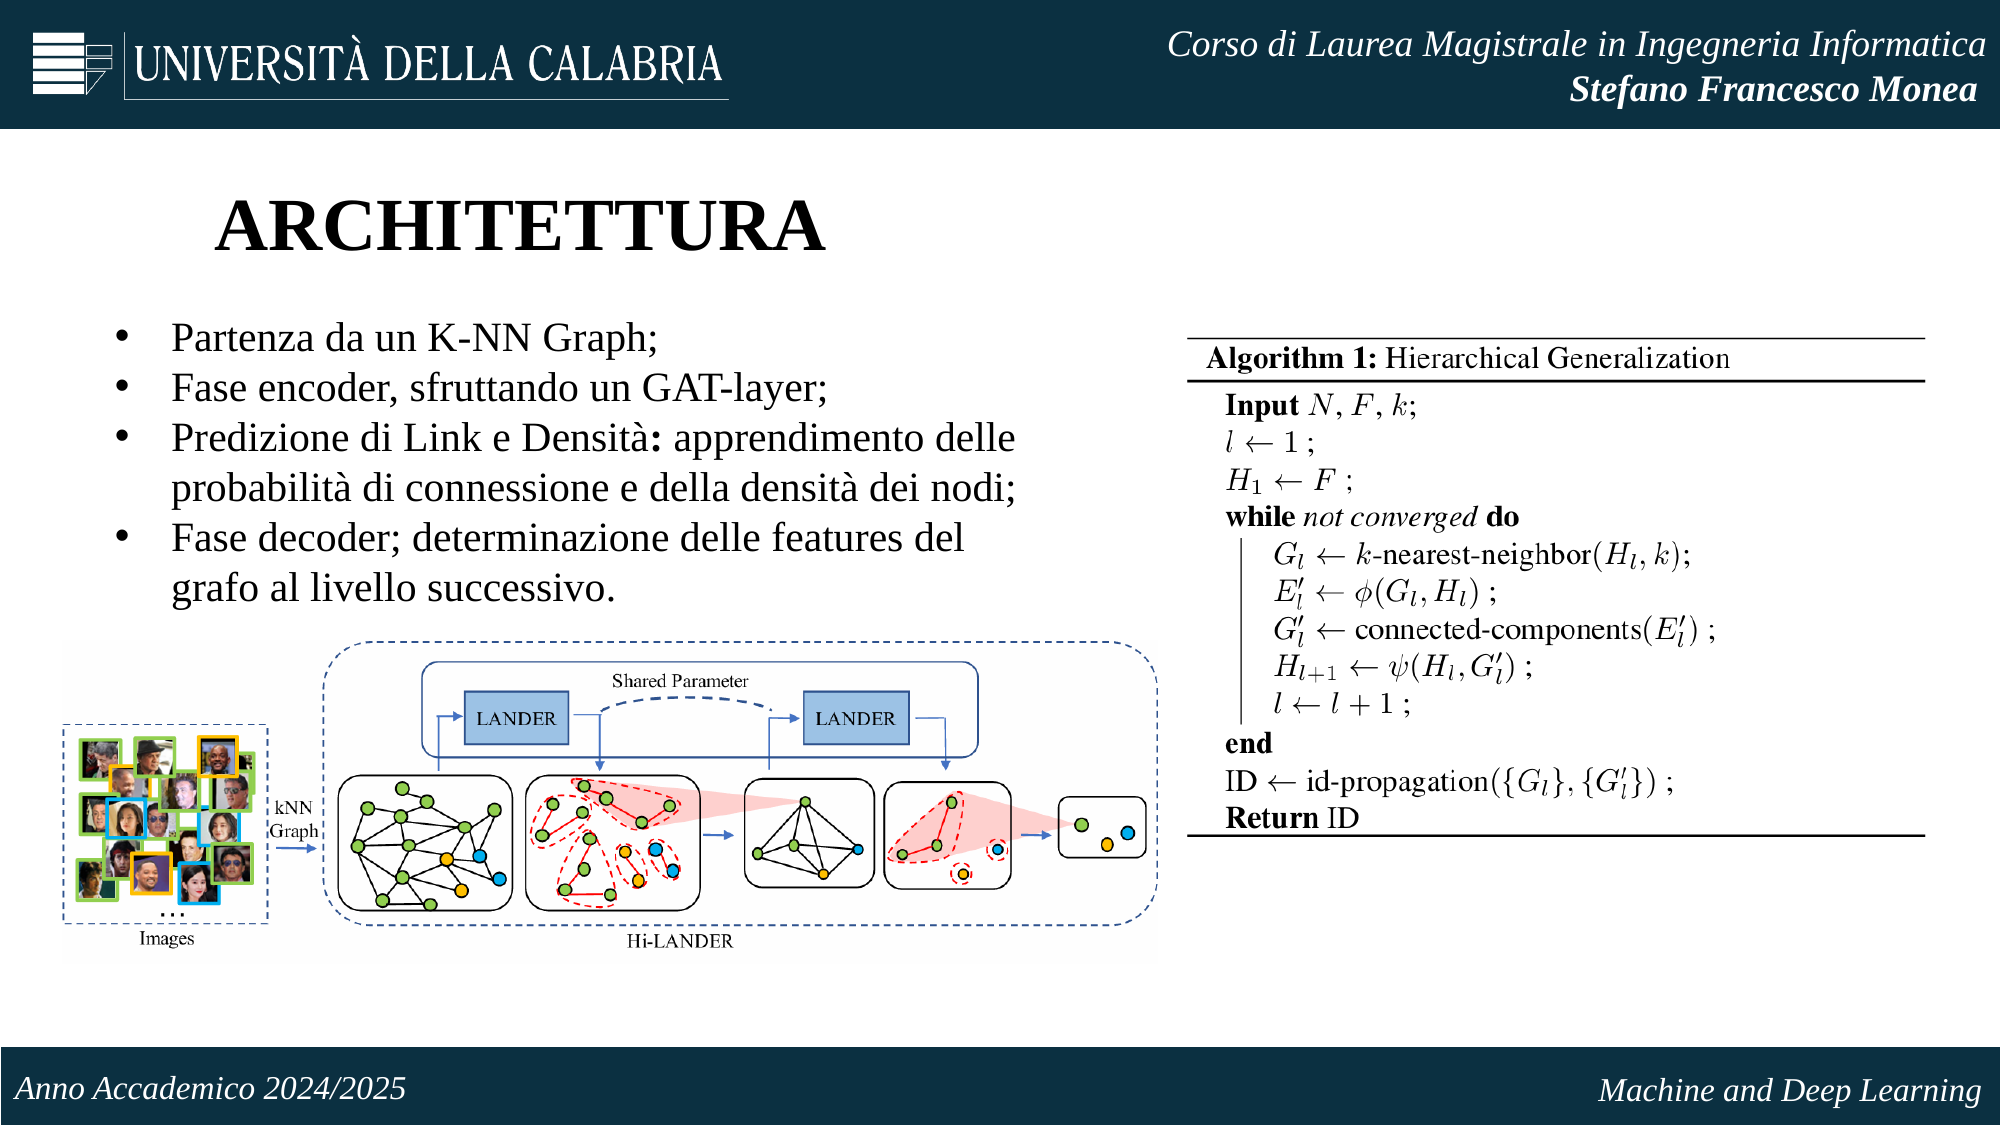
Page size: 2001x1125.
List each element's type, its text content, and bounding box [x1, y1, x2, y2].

text_box [0, 0, 2000, 129]
picture [50, 626, 1174, 966]
text_box Machine and Deep Learning [1310, 1060, 1998, 1116]
text_box Anno Accademico 2024/2025 [0, 1058, 688, 1114]
picture [33, 32, 729, 101]
text_box Corso di Laurea Magistrale in Ingegneria Informatica Stefano Francesco Monea [999, 11, 2000, 116]
picture [1179, 321, 1950, 847]
text_box Partenza da un K-NN Graph; Fase encoder, sfruttando un GAT-layer; Predizione di Link e Densità: apprendimento delle probabilità di connessione e della densità dei nodi; Fase decoder; determinazione delle features del grafo al livello successivo. [100, 302, 1074, 618]
text_box [1, 1047, 2000, 1125]
text_box ARCHITETTURA [199, 167, 843, 273]
